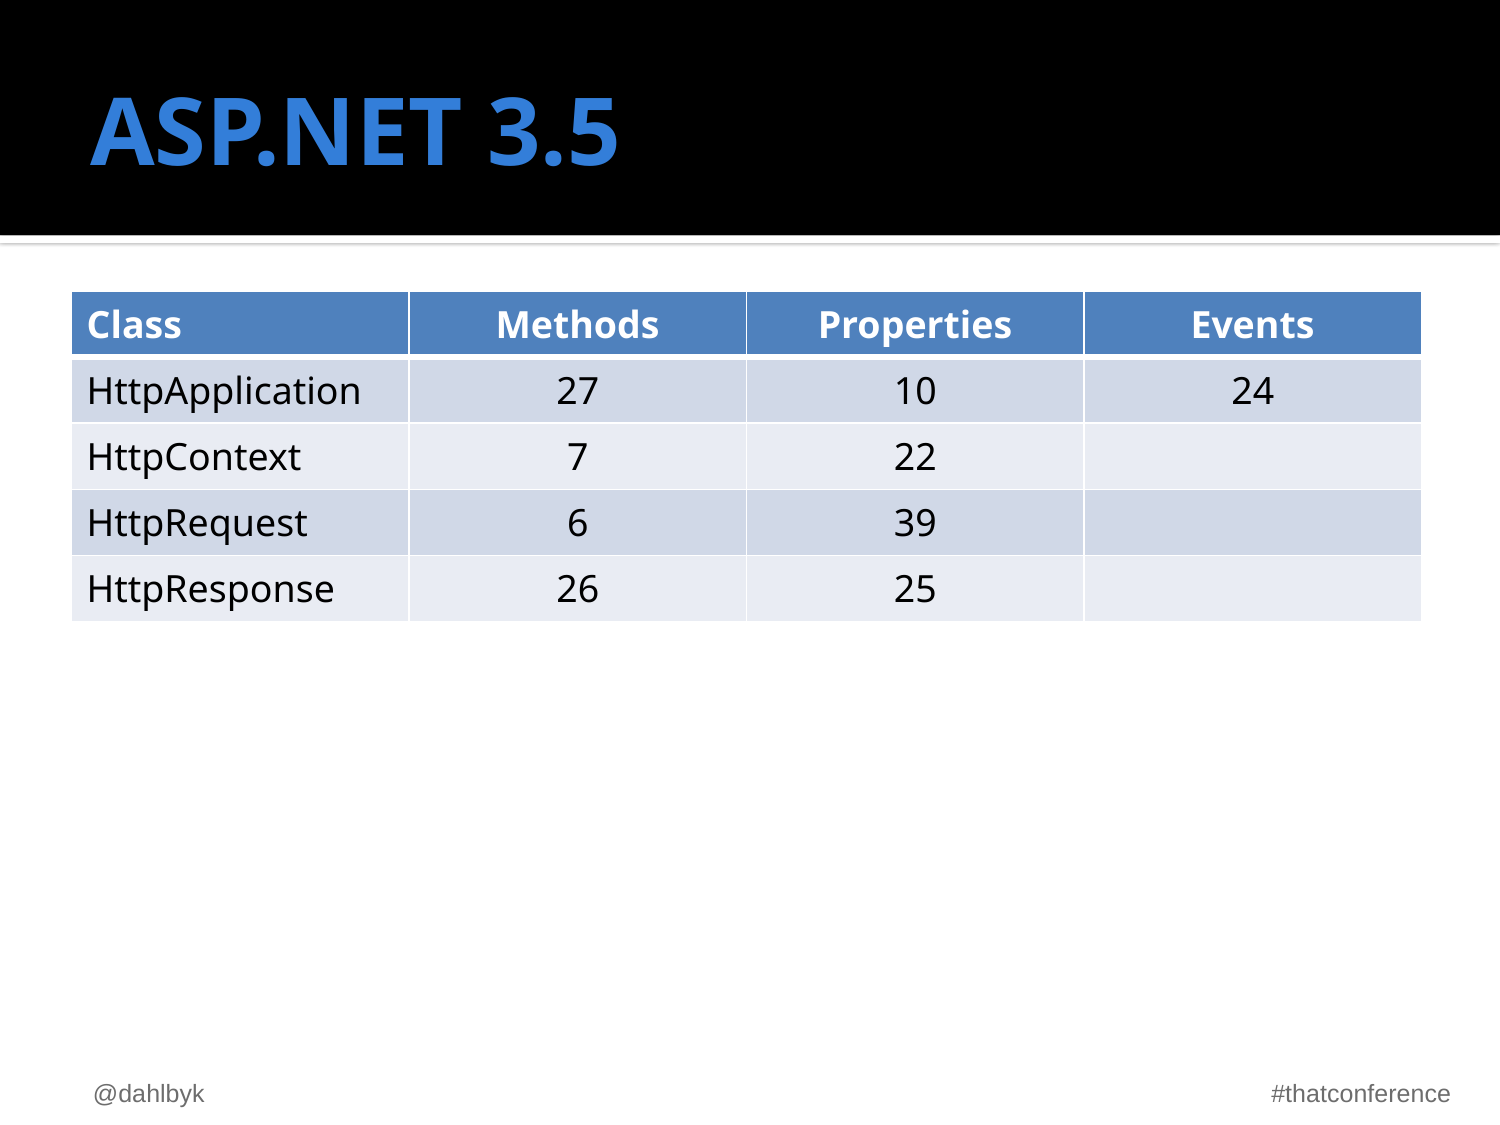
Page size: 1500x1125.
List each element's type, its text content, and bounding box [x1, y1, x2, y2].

table_header Methods [410, 292, 746, 354]
table_header Events [1085, 292, 1421, 354]
table_cell 6 [410, 490, 746, 555]
table_cell 10 [747, 360, 1083, 422]
table_cell 25 [747, 556, 1083, 621]
table_cell HttpApplication [72, 360, 408, 422]
slide_number #thatconference [1237, 1062, 1467, 1108]
table_cell 27 [410, 360, 746, 422]
table_cell 7 [410, 424, 746, 489]
slide_number @dahlbyk [75, 1062, 425, 1108]
title ASP.NET 3.5 [75, 25, 1425, 231]
table_cell 24 [1085, 360, 1421, 422]
table_header Properties [747, 292, 1083, 354]
table_cell HttpResponse [72, 556, 408, 621]
table_header Class [72, 292, 408, 354]
table_cell 22 [747, 424, 1083, 489]
table_cell HttpRequest [72, 490, 408, 555]
table_cell [1085, 424, 1421, 489]
table_cell 26 [410, 556, 746, 621]
table_cell [1085, 556, 1421, 621]
table_cell 39 [747, 490, 1083, 555]
table_cell [1085, 490, 1421, 555]
table_cell HttpContext [72, 424, 408, 489]
